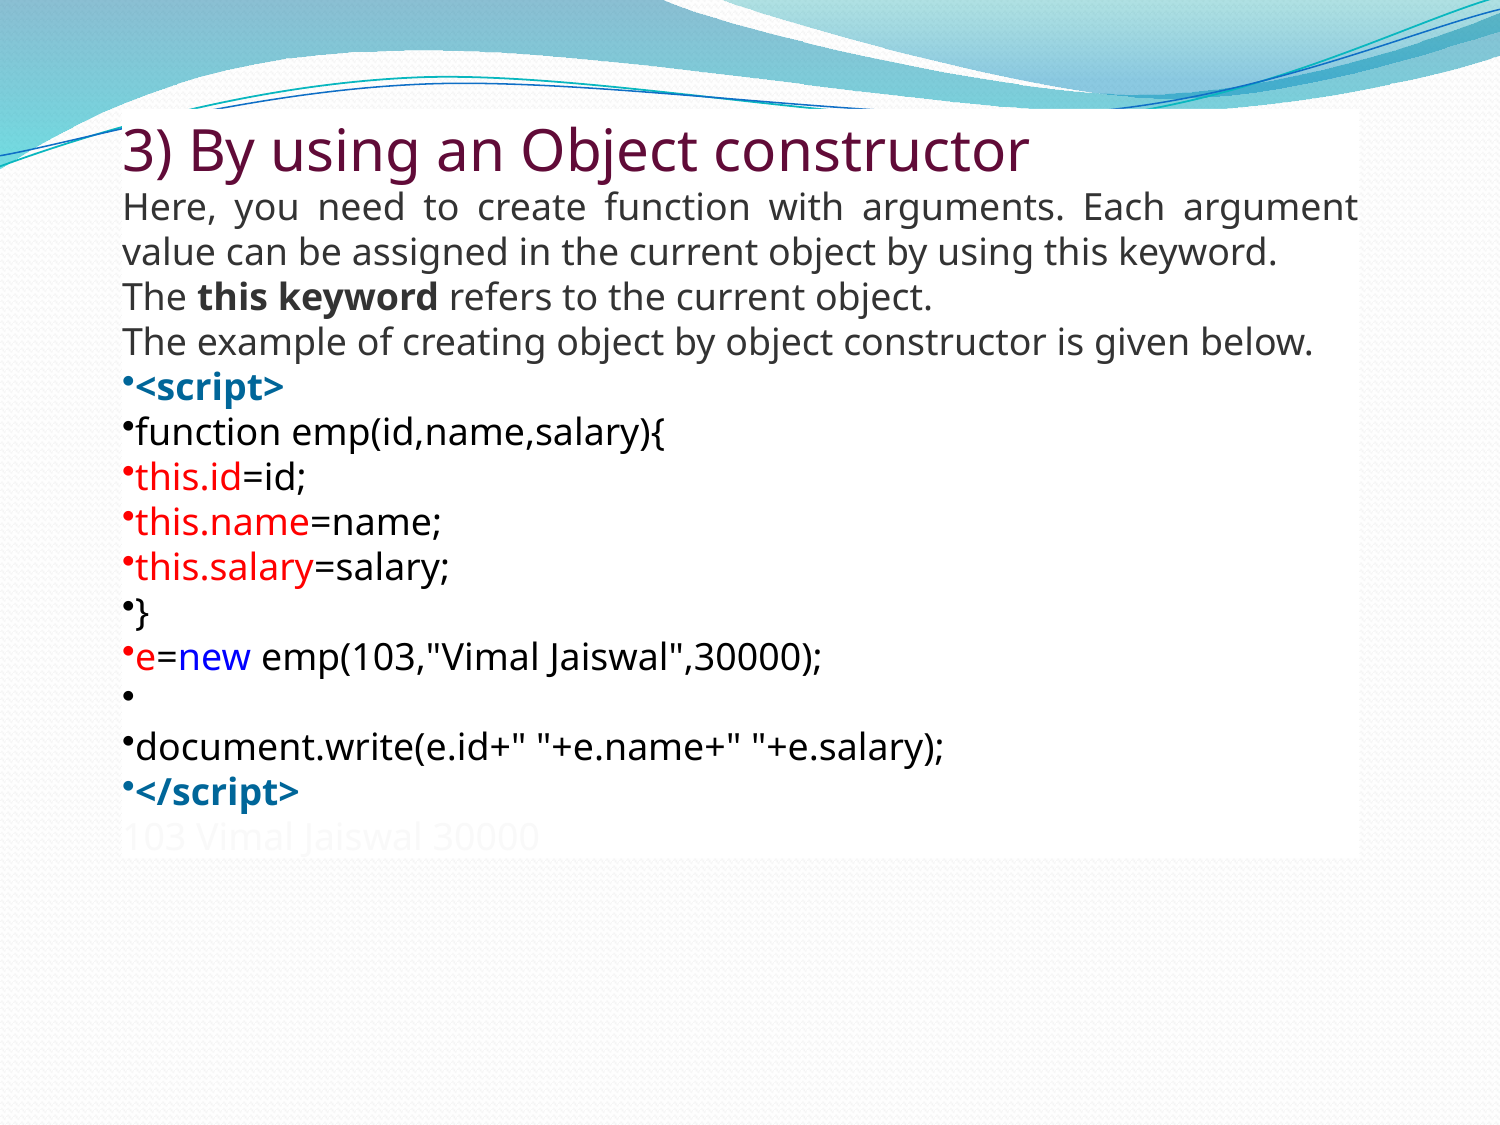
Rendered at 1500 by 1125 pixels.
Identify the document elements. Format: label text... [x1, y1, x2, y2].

list 3) By using an Object constructor Here, you need to create function with arguments. Each argument value can be assigned in the current object by using this keyword. The this keyword refers to the current object. The example of creating object by object constructor is given below. <script> function emp(id,name,salary){ this.id=id; this.name=name; this.salary=salary; } e=new emp(103,"Vimal Jaiswal",30000); document.write(e.id+" "+e.name+" "+e.salary); </script> 103 Vimal Jaiswal 30000 [122, 108, 1360, 859]
